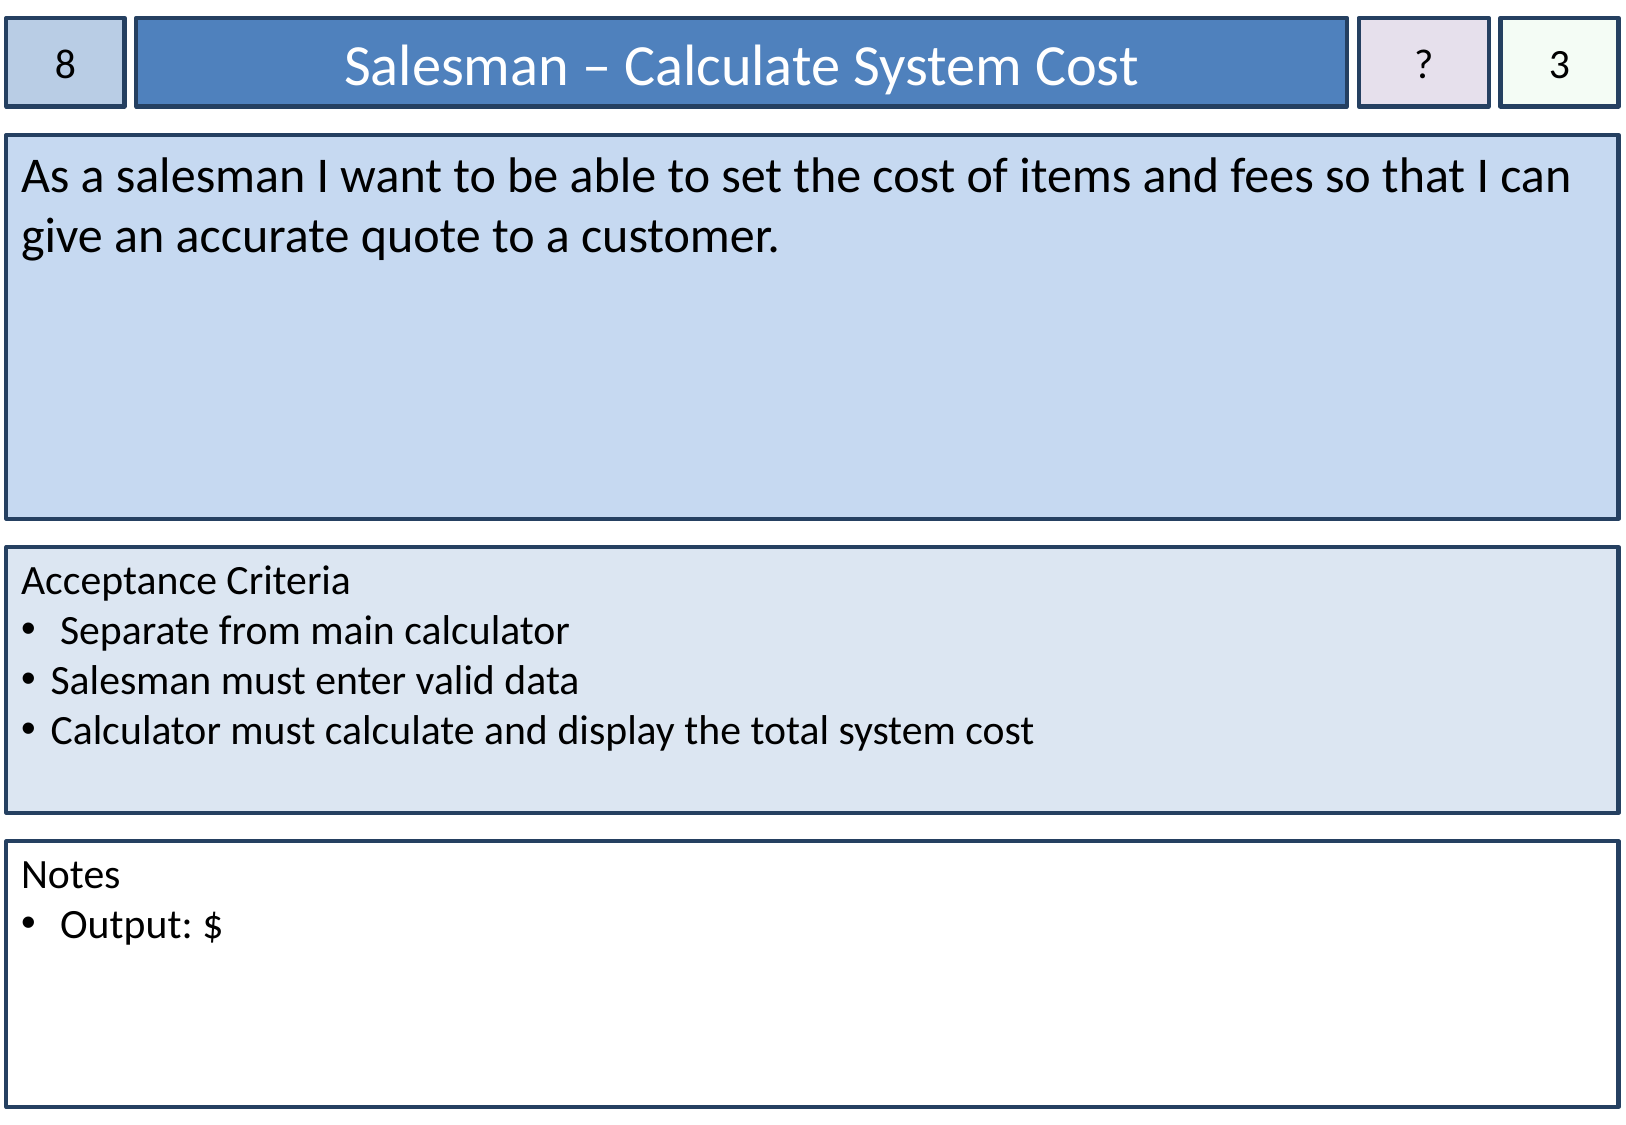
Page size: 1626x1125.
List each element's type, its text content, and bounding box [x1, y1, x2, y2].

text_box As a salesman I want to be able to set the cost of items and fees so that I can give an accurate quote to a customer. [4, 133, 1621, 521]
text_box Acceptance Criteria Separate from main calculator Salesman must enter valid data Calculator must calculate and display the total system cost [4, 545, 1621, 815]
text_box 8 [4, 16, 127, 109]
text_box ? [1357, 16, 1491, 109]
text_box 3 [1498, 16, 1621, 109]
text_box Notes Output: $ [4, 839, 1621, 1109]
text_box Salesman – Calculate System Cost [134, 16, 1349, 109]
